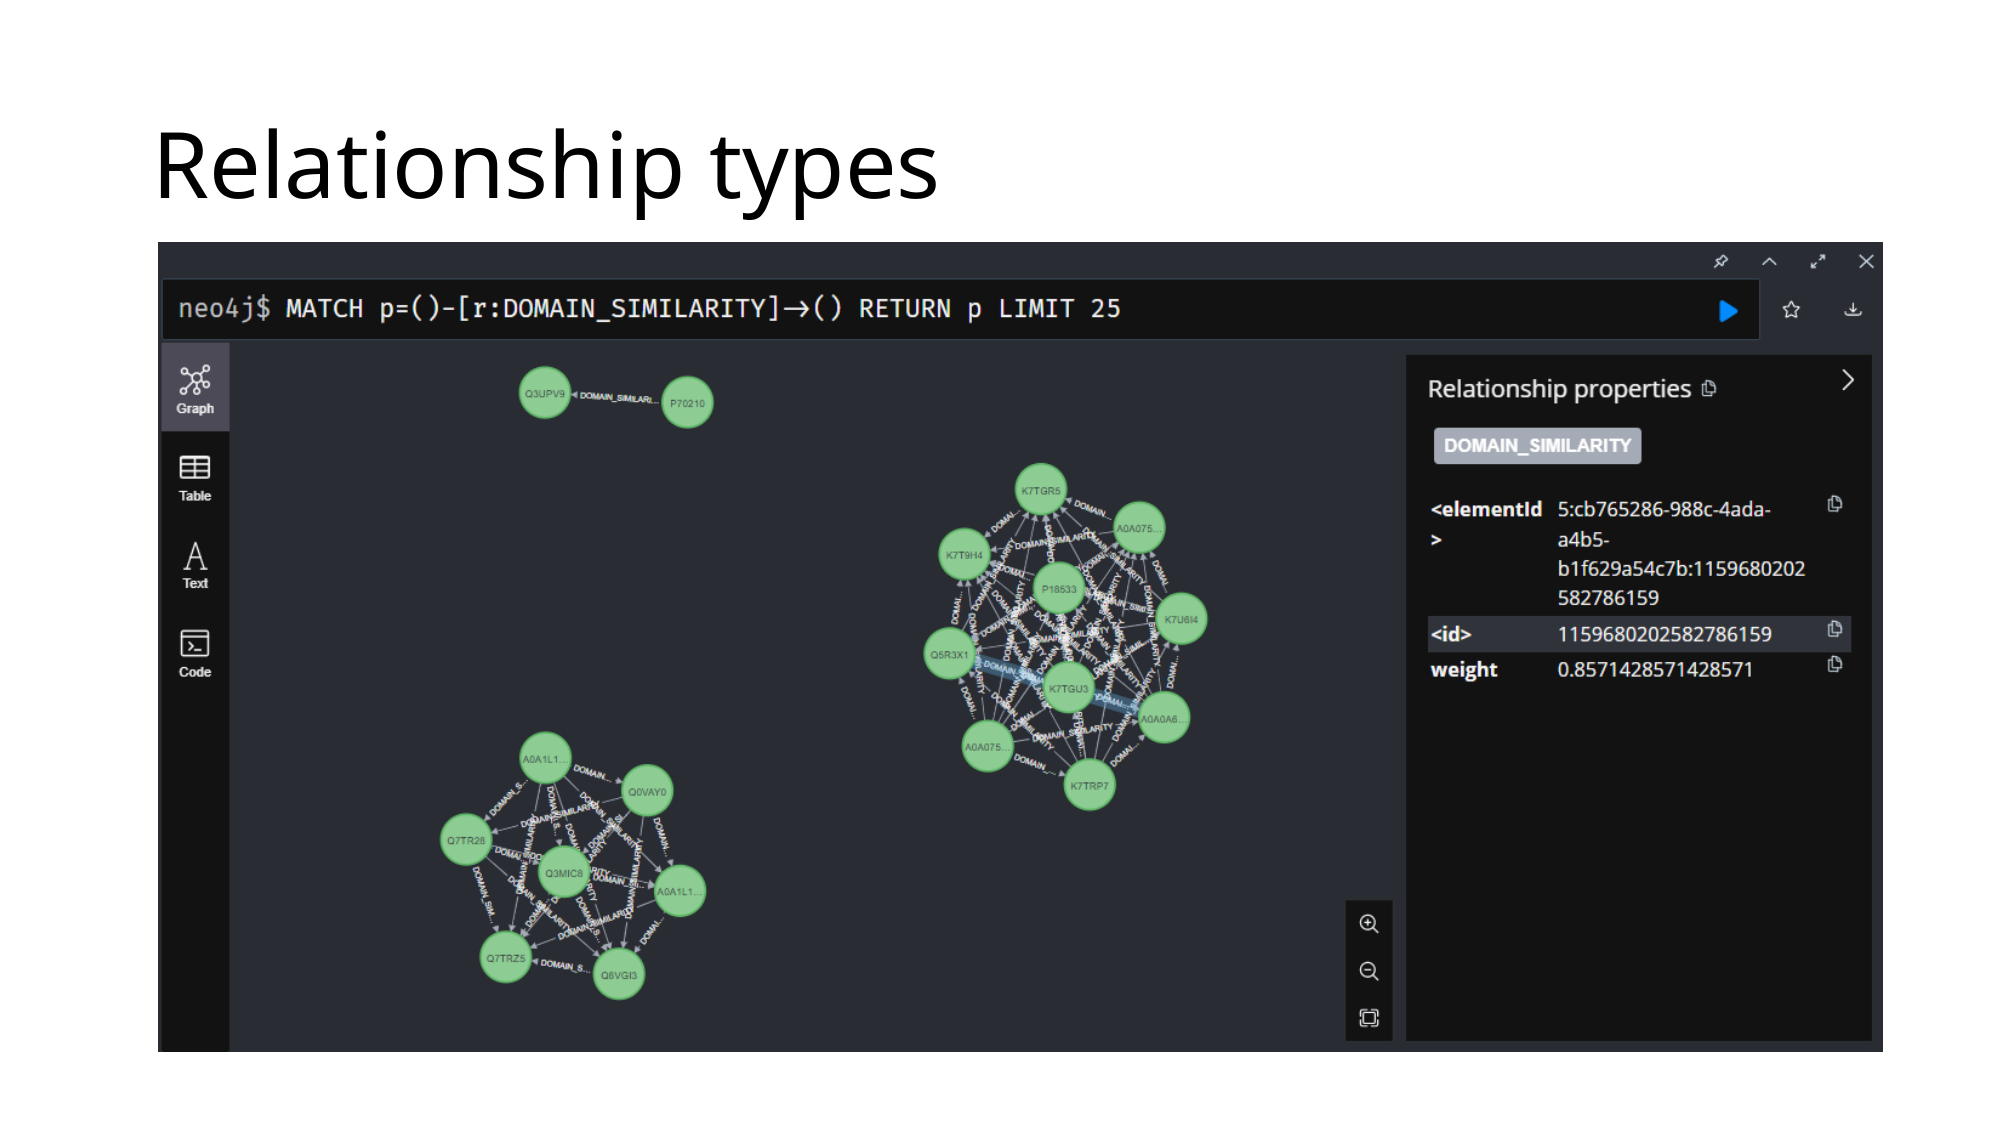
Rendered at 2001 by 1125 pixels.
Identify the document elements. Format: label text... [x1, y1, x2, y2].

title Relationship types [137, 59, 1863, 278]
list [157, 242, 1883, 1053]
